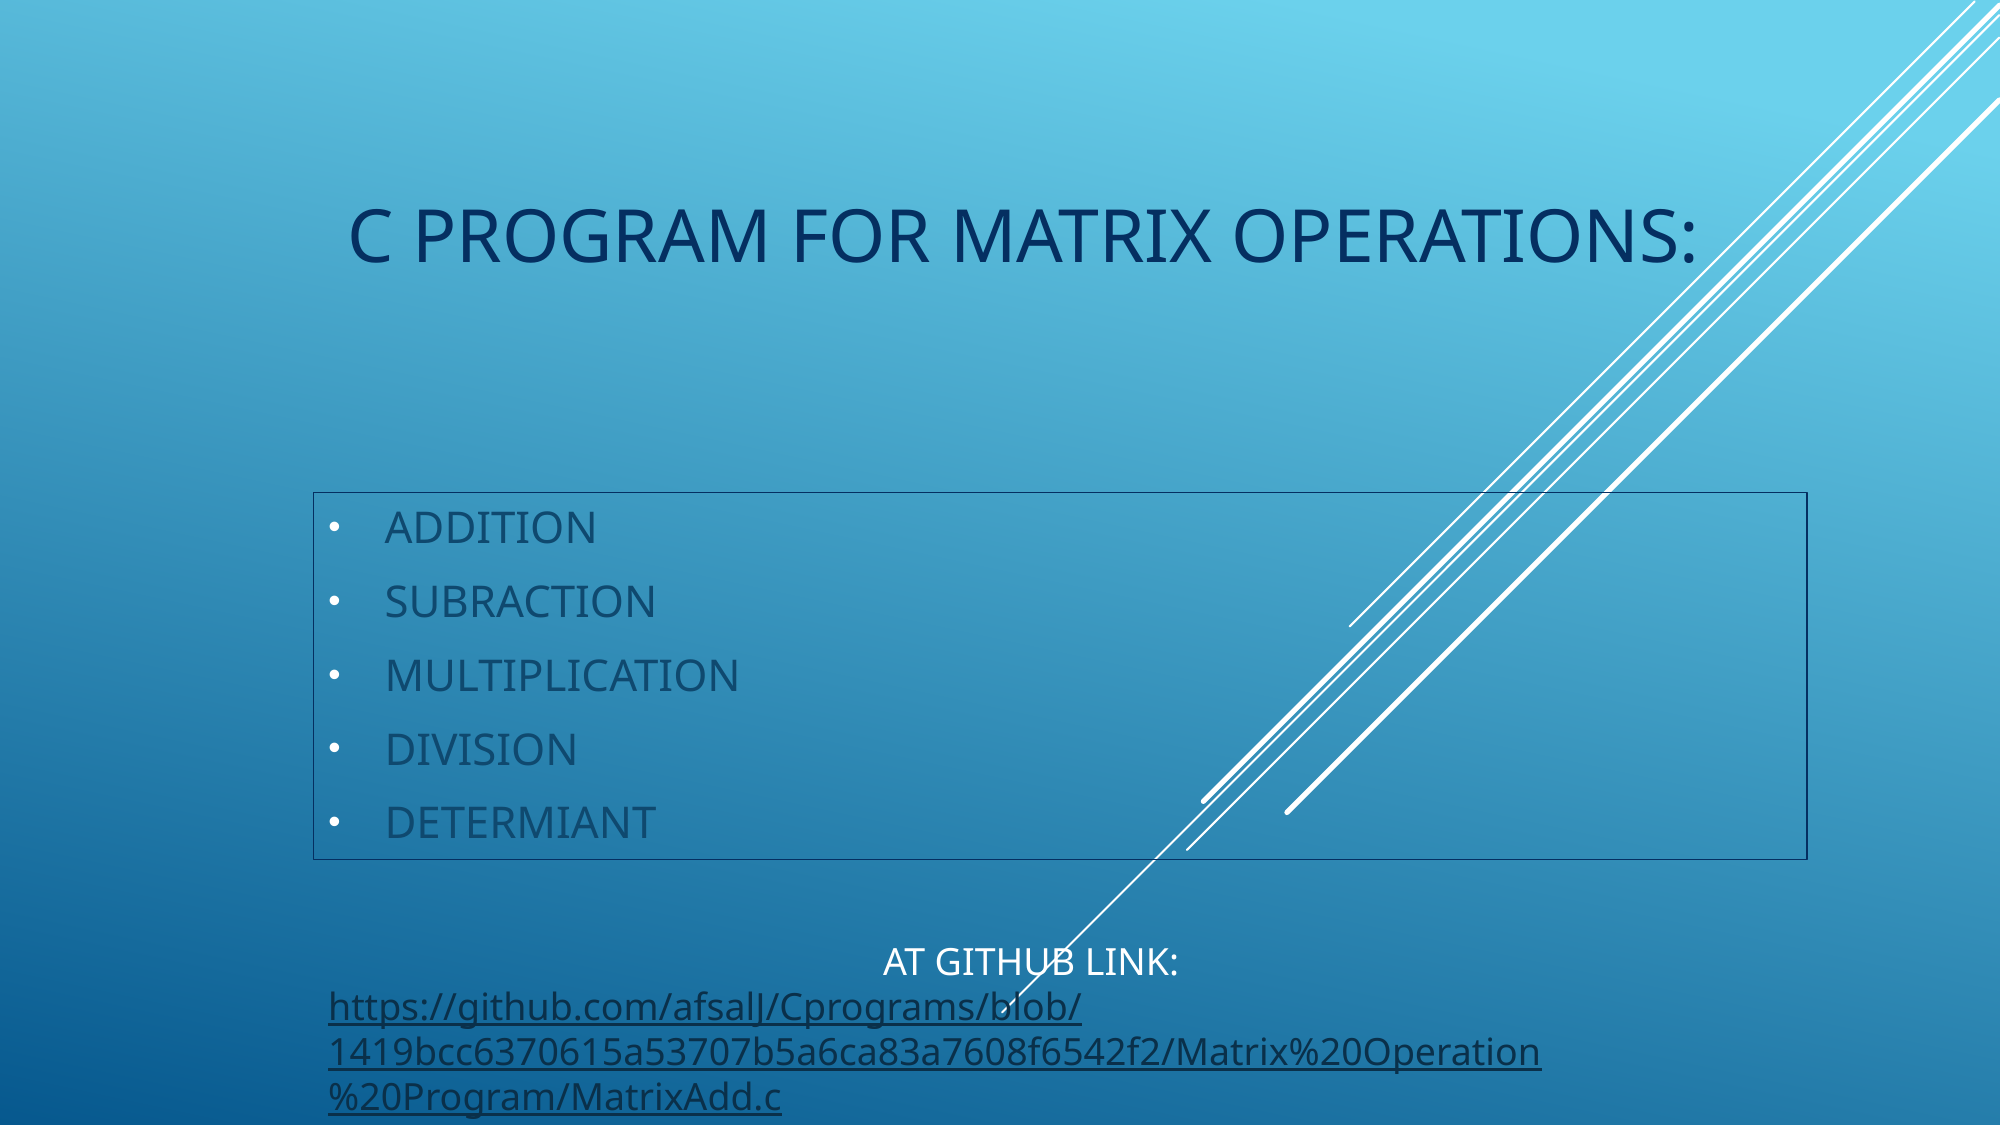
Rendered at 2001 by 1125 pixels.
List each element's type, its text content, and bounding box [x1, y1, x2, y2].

text_box AT GITHUB LINK: https://github.com/afsalJ/Cprograms/blob/1419bcc6370615a53707b5a6ca83a7608f6542f2/Matrix%20Operation%20Program/MatrixAdd.c [313, 930, 1750, 1125]
subtitle ADDITION SUBRACTION MULTIPLICATION DIVISION DETERMIANT [313, 492, 1807, 860]
title C PROGRAM FOR MATRIX OPERATIONS: [332, 179, 1807, 285]
